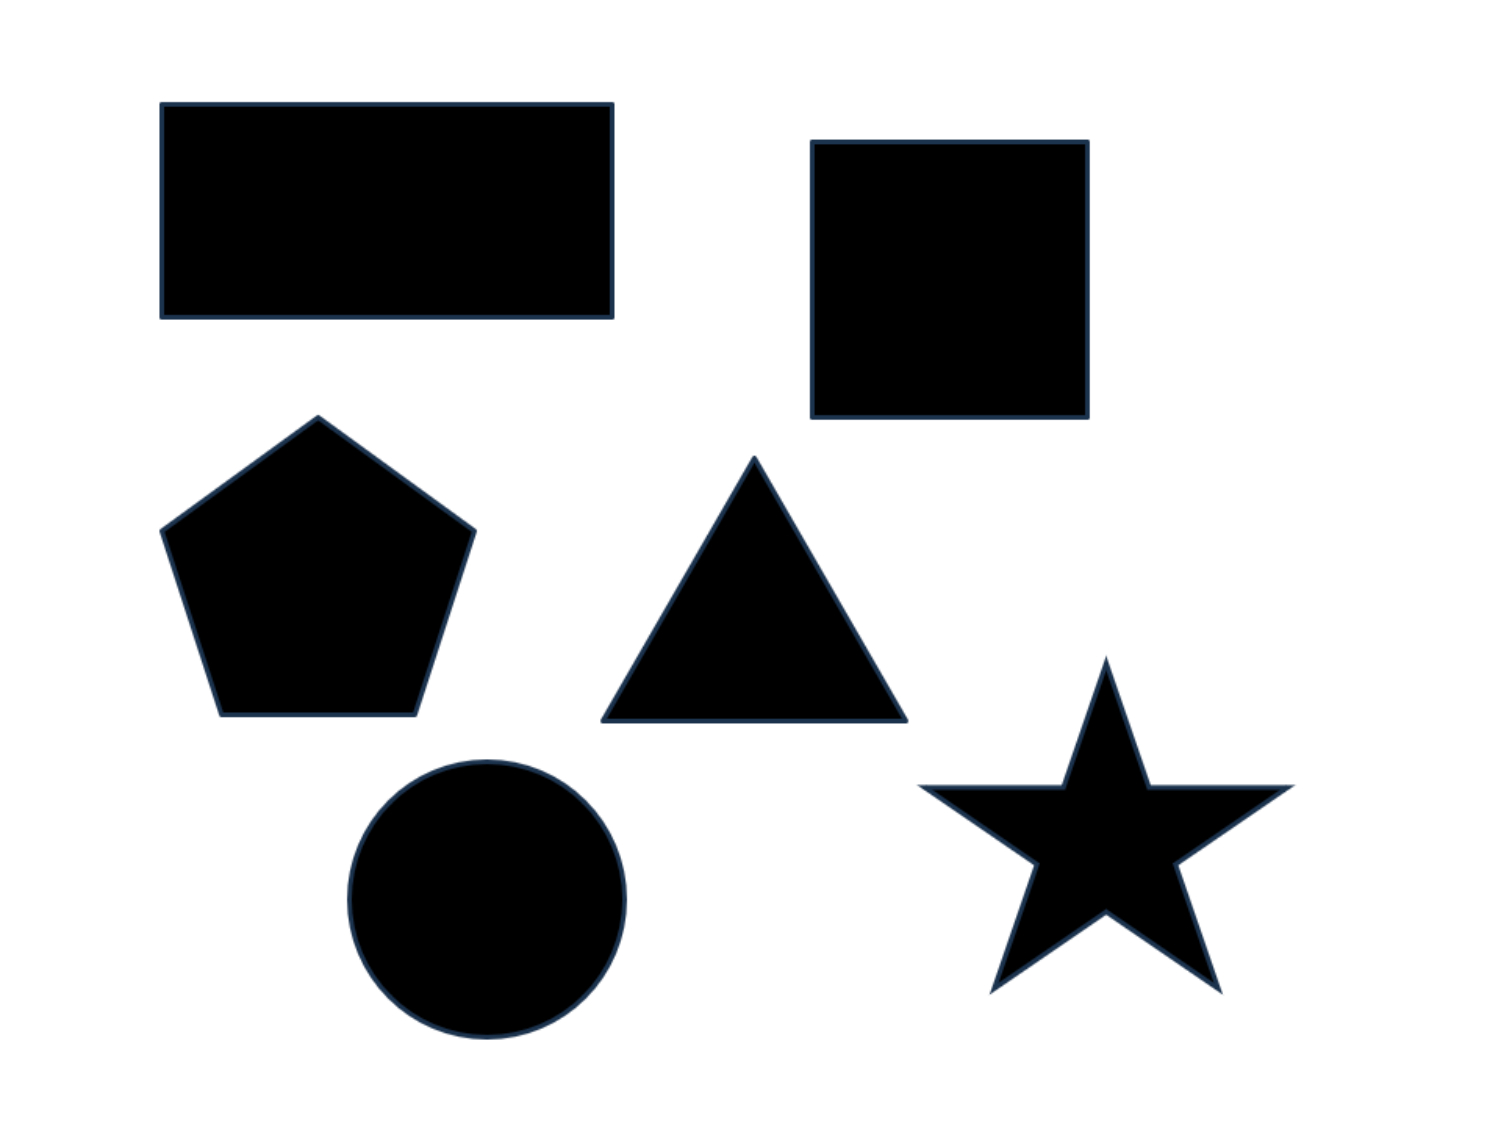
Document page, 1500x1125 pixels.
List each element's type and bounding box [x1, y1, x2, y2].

picture [55, 46, 1445, 1079]
